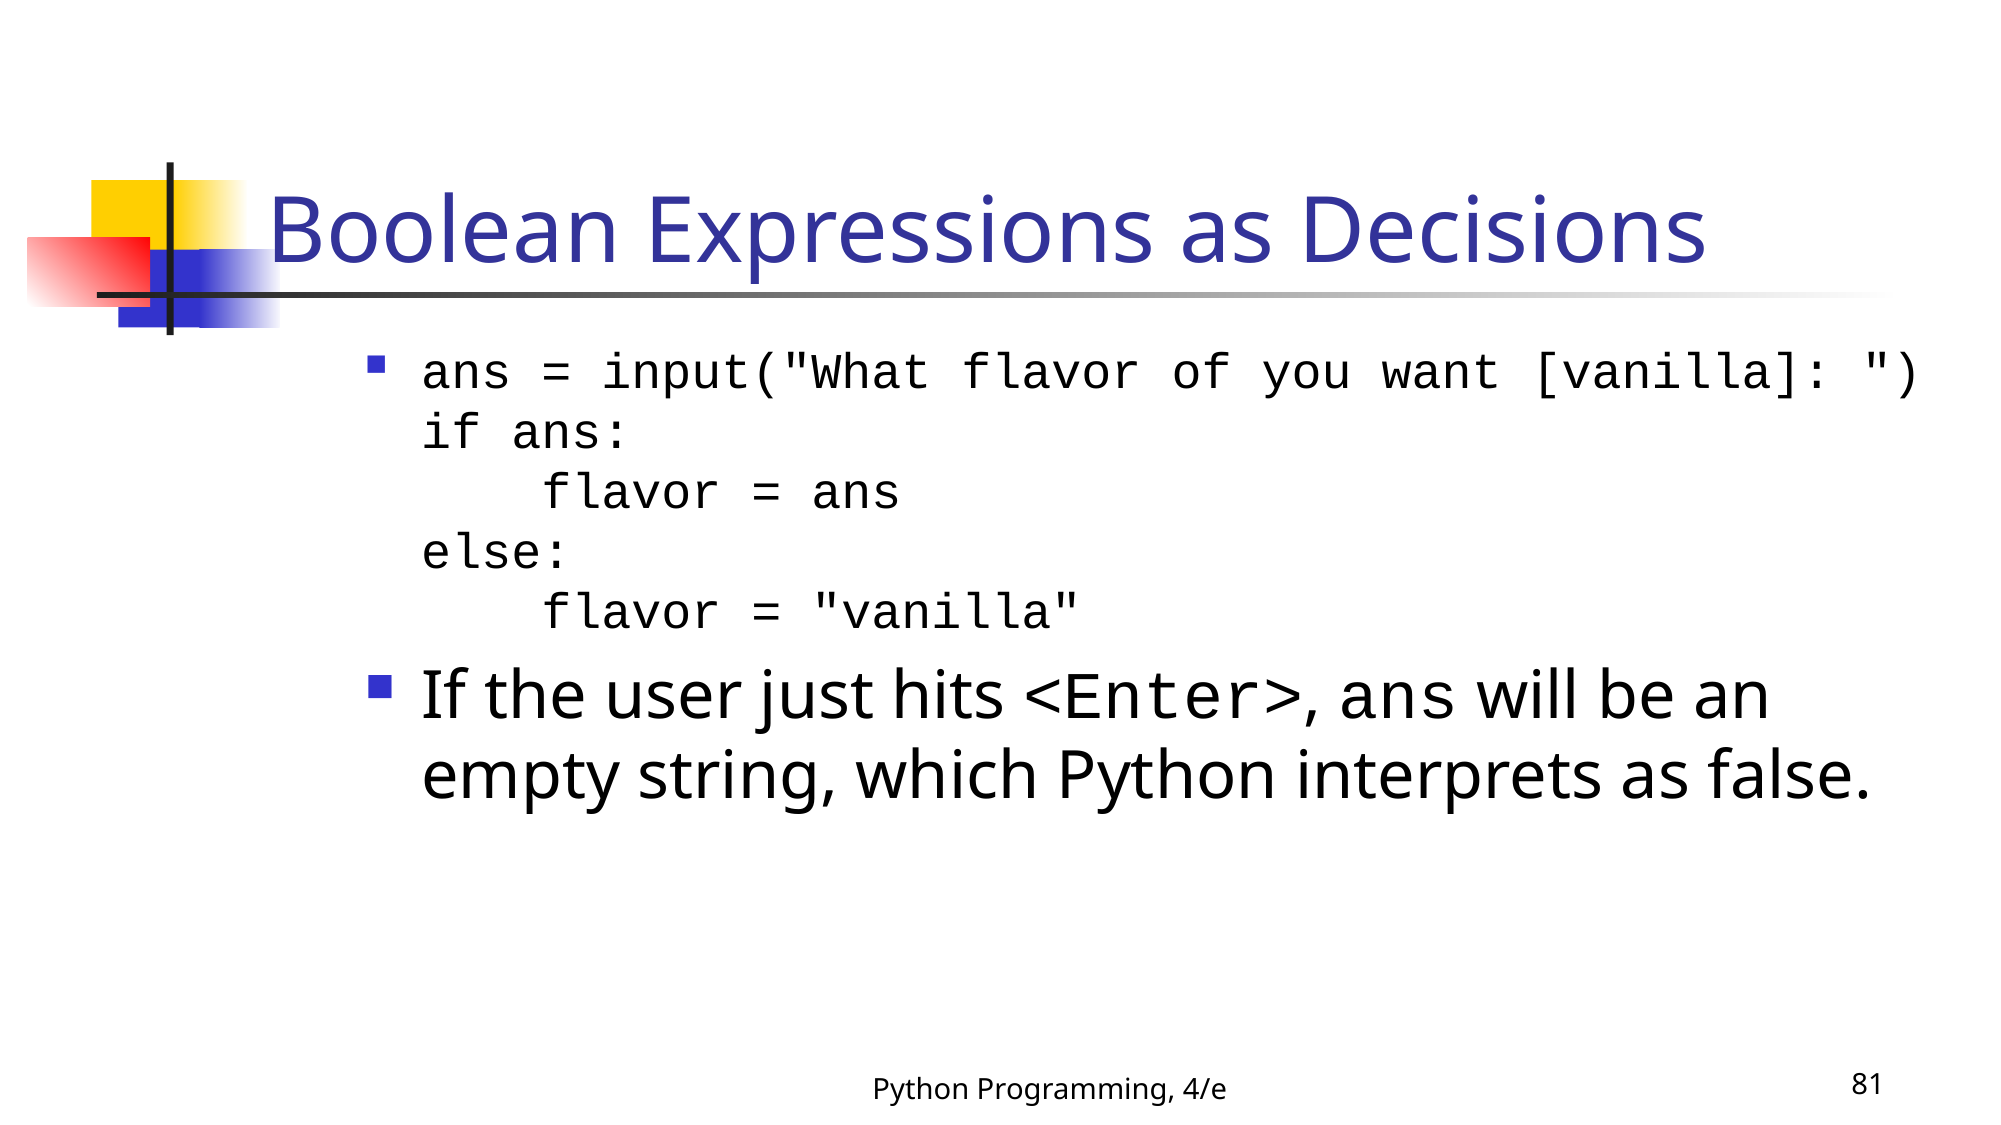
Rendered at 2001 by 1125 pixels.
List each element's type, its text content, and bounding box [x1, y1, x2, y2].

title Boolean Expressions as Decisions [251, 101, 1957, 289]
slide_number 81 [1483, 1037, 1901, 1113]
list ans = input("What flavor of you want [vanilla]: ") if ans: flavor = ans else: flavor = "vanilla" If the user just hits <Enter>, ans will be an empty string, which Python interprets as false. [350, 331, 1957, 1006]
footer Python Programming, 4/e [733, 1037, 1367, 1113]
